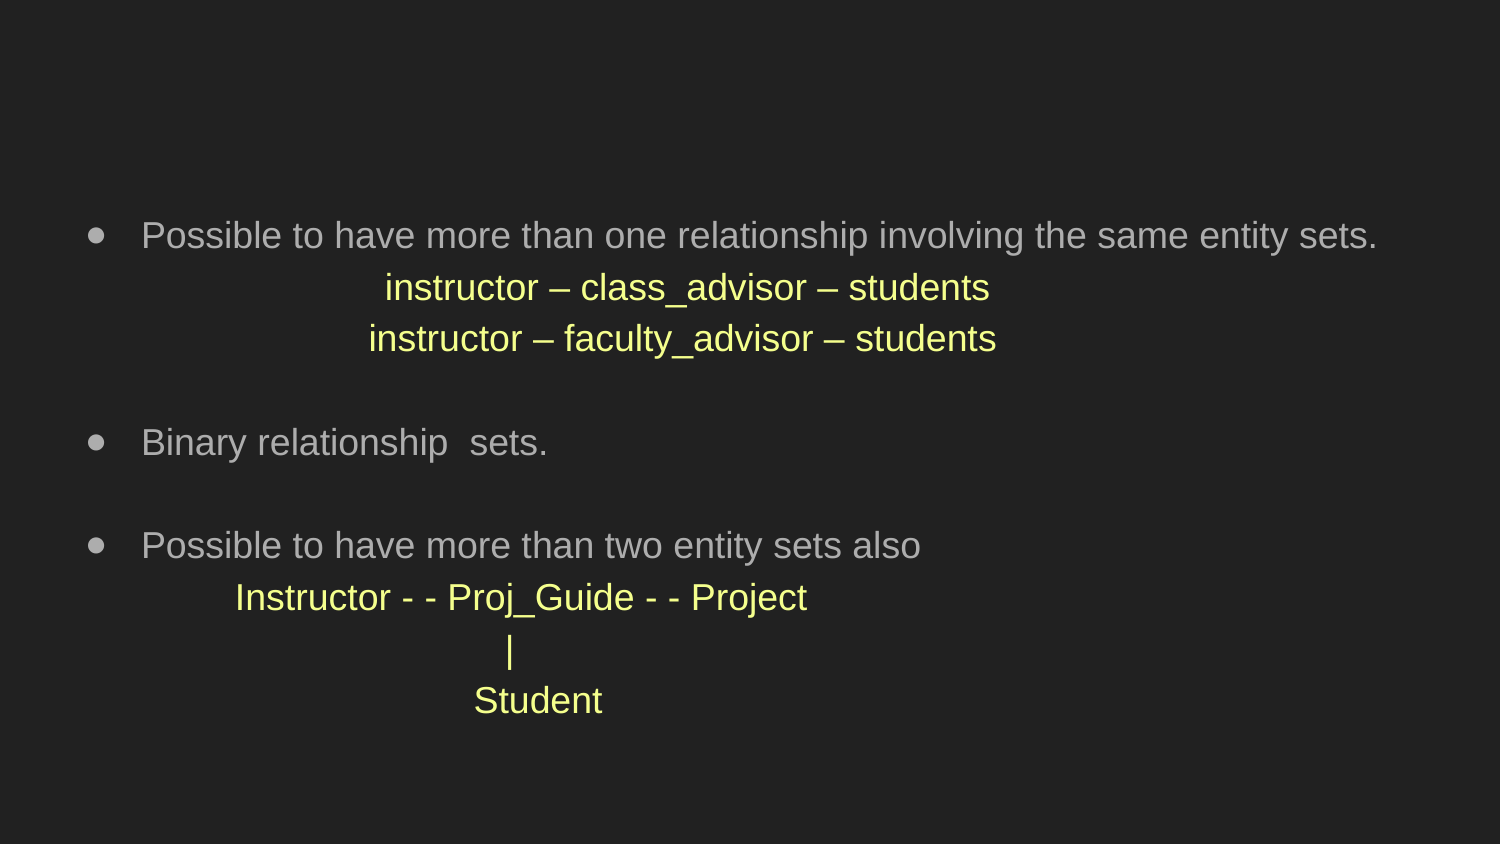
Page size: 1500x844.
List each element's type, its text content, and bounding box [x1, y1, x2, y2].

list Possible to have more than one relationship involving the same entity sets. instructor – class_advisor – students instructor – faculty_advisor – students Binary relationship sets. Possible to have more than two entity sets also Instructor - - Proj_Guide - - Project | Student [51, 189, 1449, 750]
